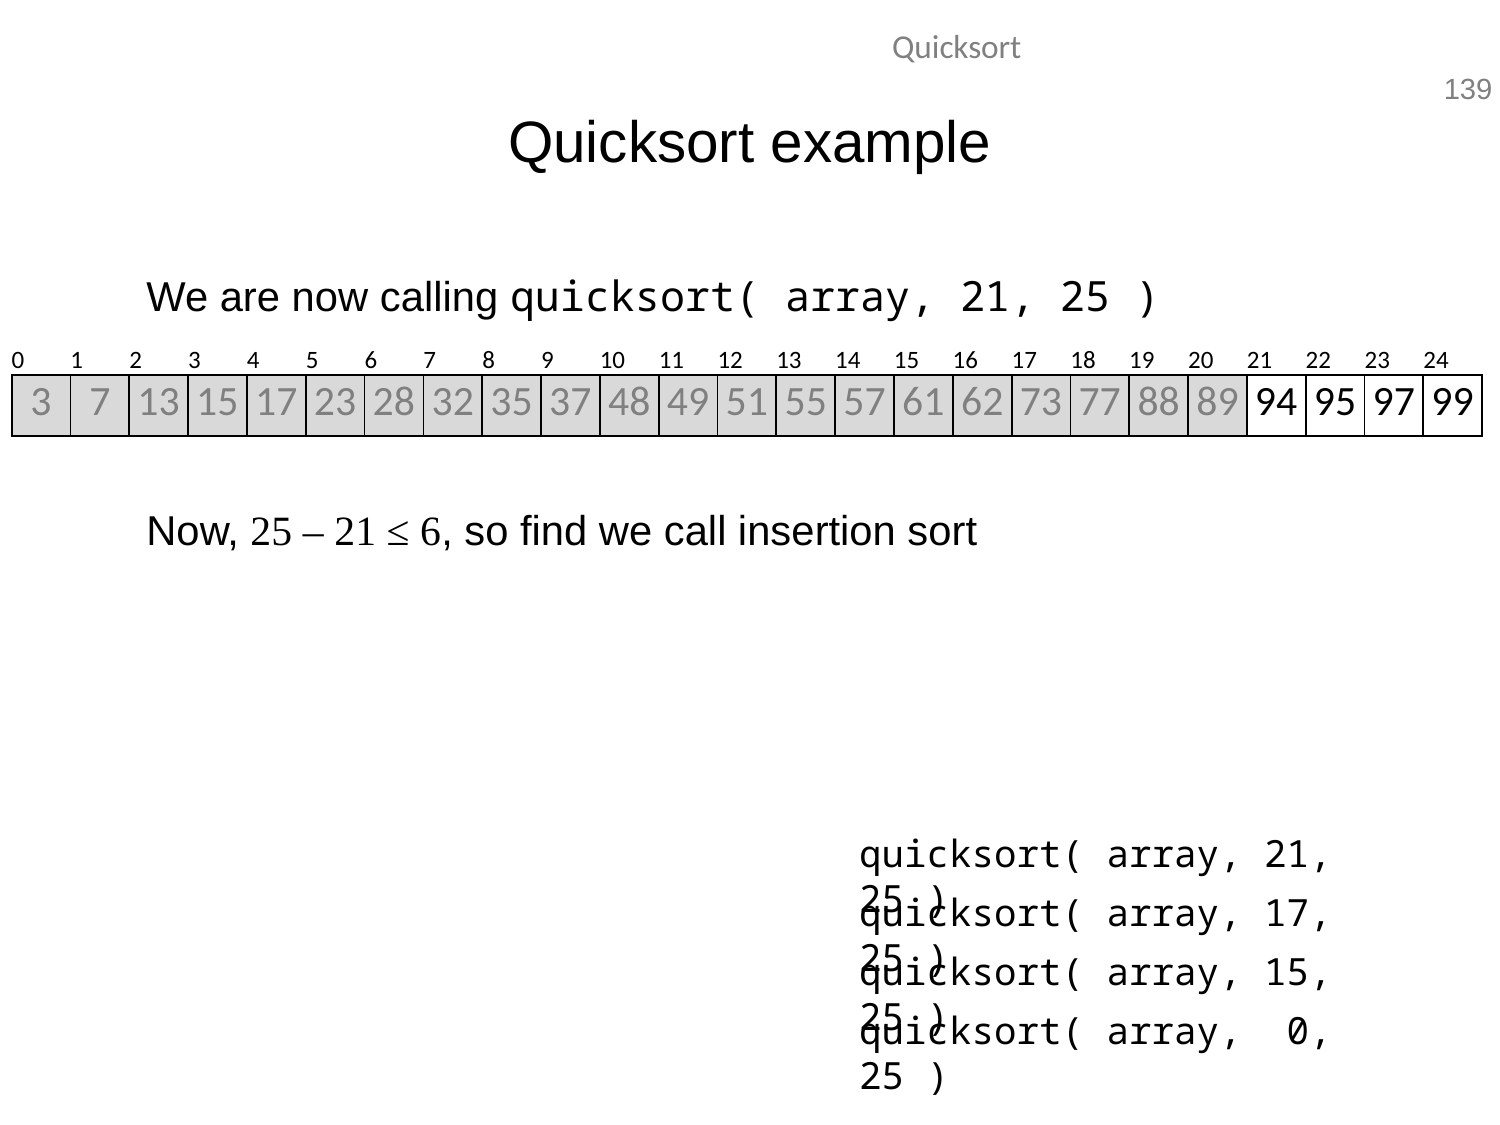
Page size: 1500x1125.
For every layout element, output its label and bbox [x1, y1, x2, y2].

table_cell [1013, 376, 1070, 435]
table_header [12, 350, 1482, 374]
table_cell [1189, 376, 1246, 435]
table_cell [1071, 376, 1128, 435]
table_cell [660, 376, 717, 435]
table_cell [542, 376, 599, 435]
table_cell [307, 376, 364, 435]
table_cell [248, 376, 305, 435]
table_cell [836, 376, 893, 435]
table_cell [130, 376, 187, 435]
table_cell [718, 376, 775, 435]
table_cell [424, 376, 481, 435]
table_cell [189, 376, 246, 435]
table_cell [483, 376, 540, 435]
title [74, 44, 1426, 233]
table_cell [1307, 376, 1364, 435]
list [74, 262, 1426, 350]
table_cell [365, 376, 423, 435]
table_cell [895, 376, 952, 435]
table_cell [1130, 376, 1187, 435]
table_cell [601, 376, 658, 435]
table_cell [13, 376, 70, 435]
table_cell [1248, 376, 1305, 435]
text_box [844, 822, 1447, 1105]
table_cell [954, 376, 1011, 435]
table_cell [1365, 376, 1422, 435]
table_cell [1424, 376, 1481, 435]
table_cell [71, 376, 128, 435]
table_cell [777, 376, 834, 435]
list [74, 437, 1426, 1006]
